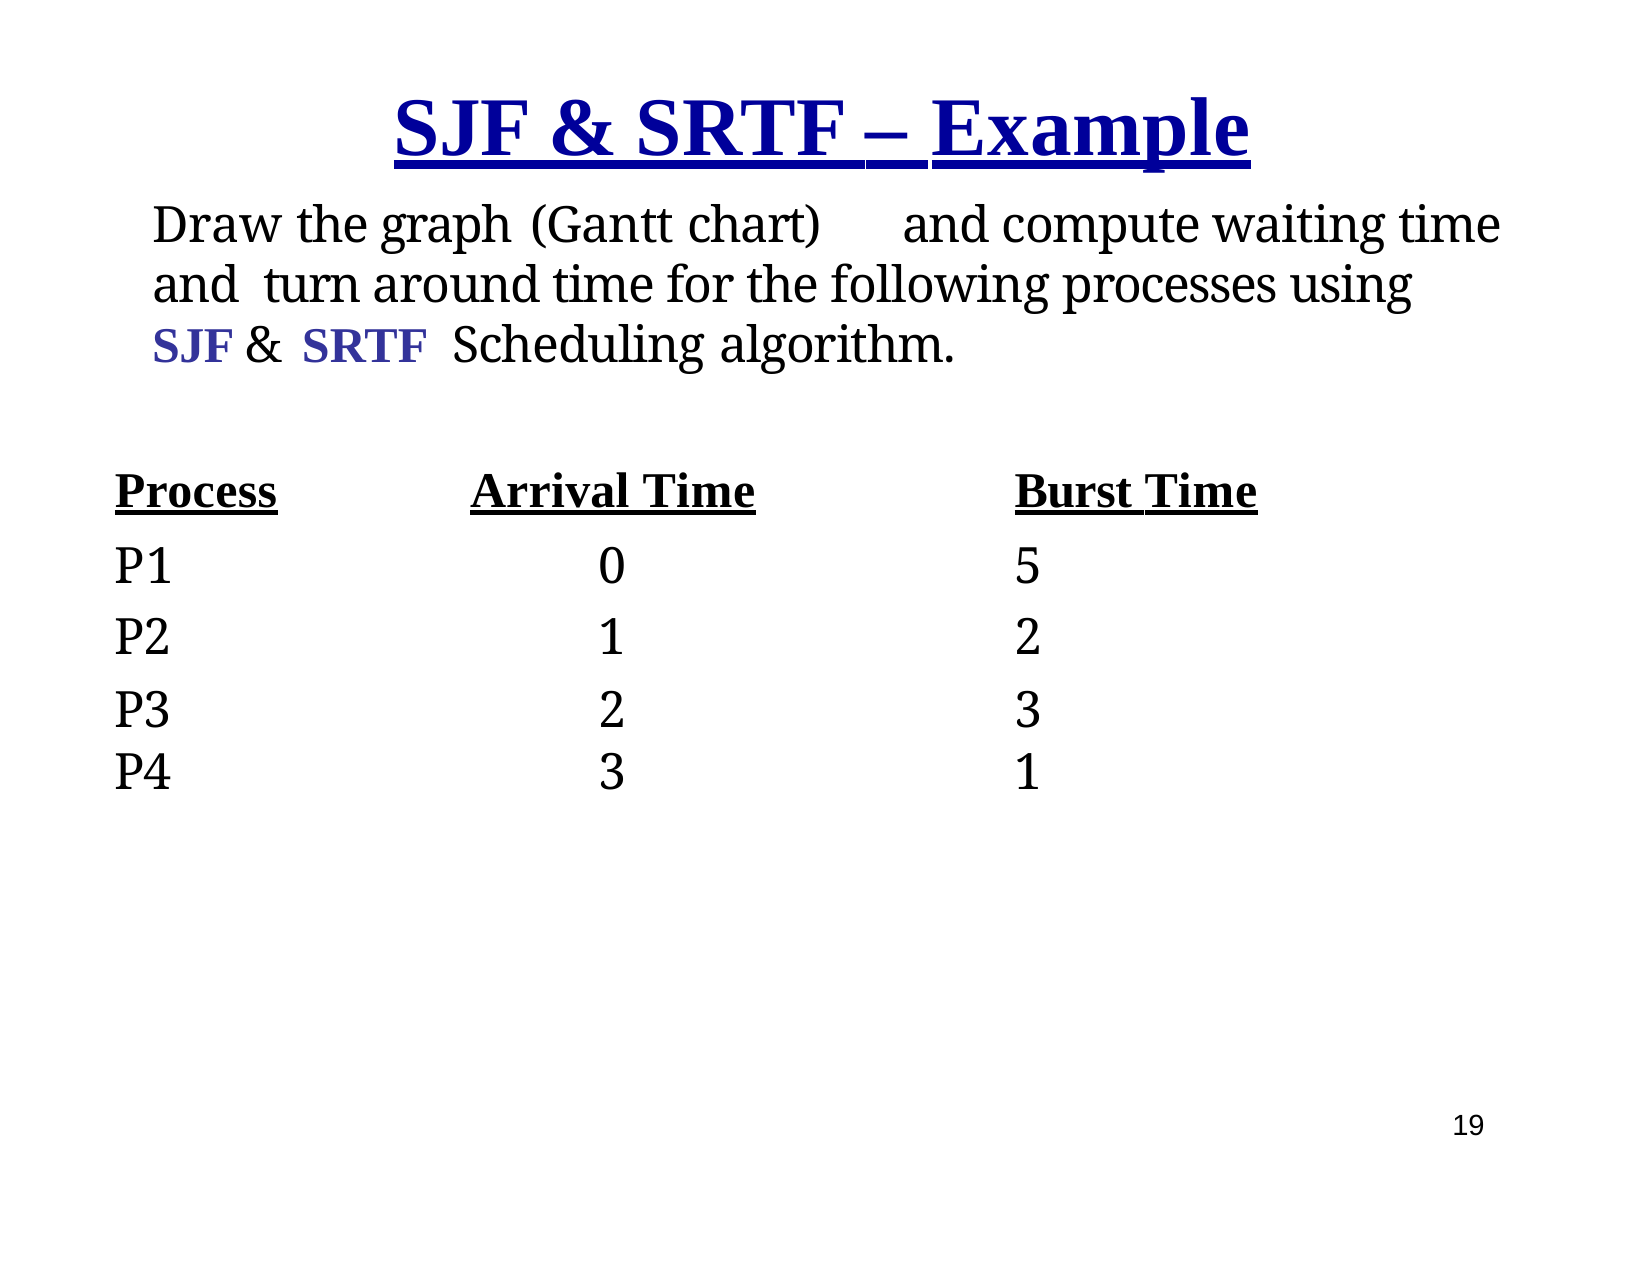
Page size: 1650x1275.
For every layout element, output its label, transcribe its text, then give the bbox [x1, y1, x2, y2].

table_header Arrival Time [374, 470, 885, 529]
text_box [74, 717, 1575, 879]
table_cell 2 [885, 598, 1265, 670]
table_cell 3 [885, 670, 1265, 742]
table_cell P2 [110, 598, 374, 670]
title SJF & SRTF – Example [386, 69, 1264, 191]
table_cell P4 [110, 742, 374, 807]
table_header Process [110, 470, 374, 529]
table_cell 3 [374, 742, 885, 807]
text_box 19 [1450, 1104, 1487, 1142]
table_cell 5 [885, 529, 1265, 598]
table_cell 1 [885, 742, 1265, 807]
table_cell 1 [374, 598, 885, 670]
table_cell P1 [110, 529, 374, 598]
text_box Draw the graph (Gantt chart) and compute waiting time and turn around time for the following processes using SJF & SRTF Scheduling algorithm. [150, 191, 1503, 373]
table_cell P3 [110, 670, 374, 742]
text_box [74, 235, 1575, 397]
table_header Burst Time [885, 470, 1265, 529]
table_cell 2 [374, 670, 885, 742]
table_cell 0 [374, 529, 885, 598]
